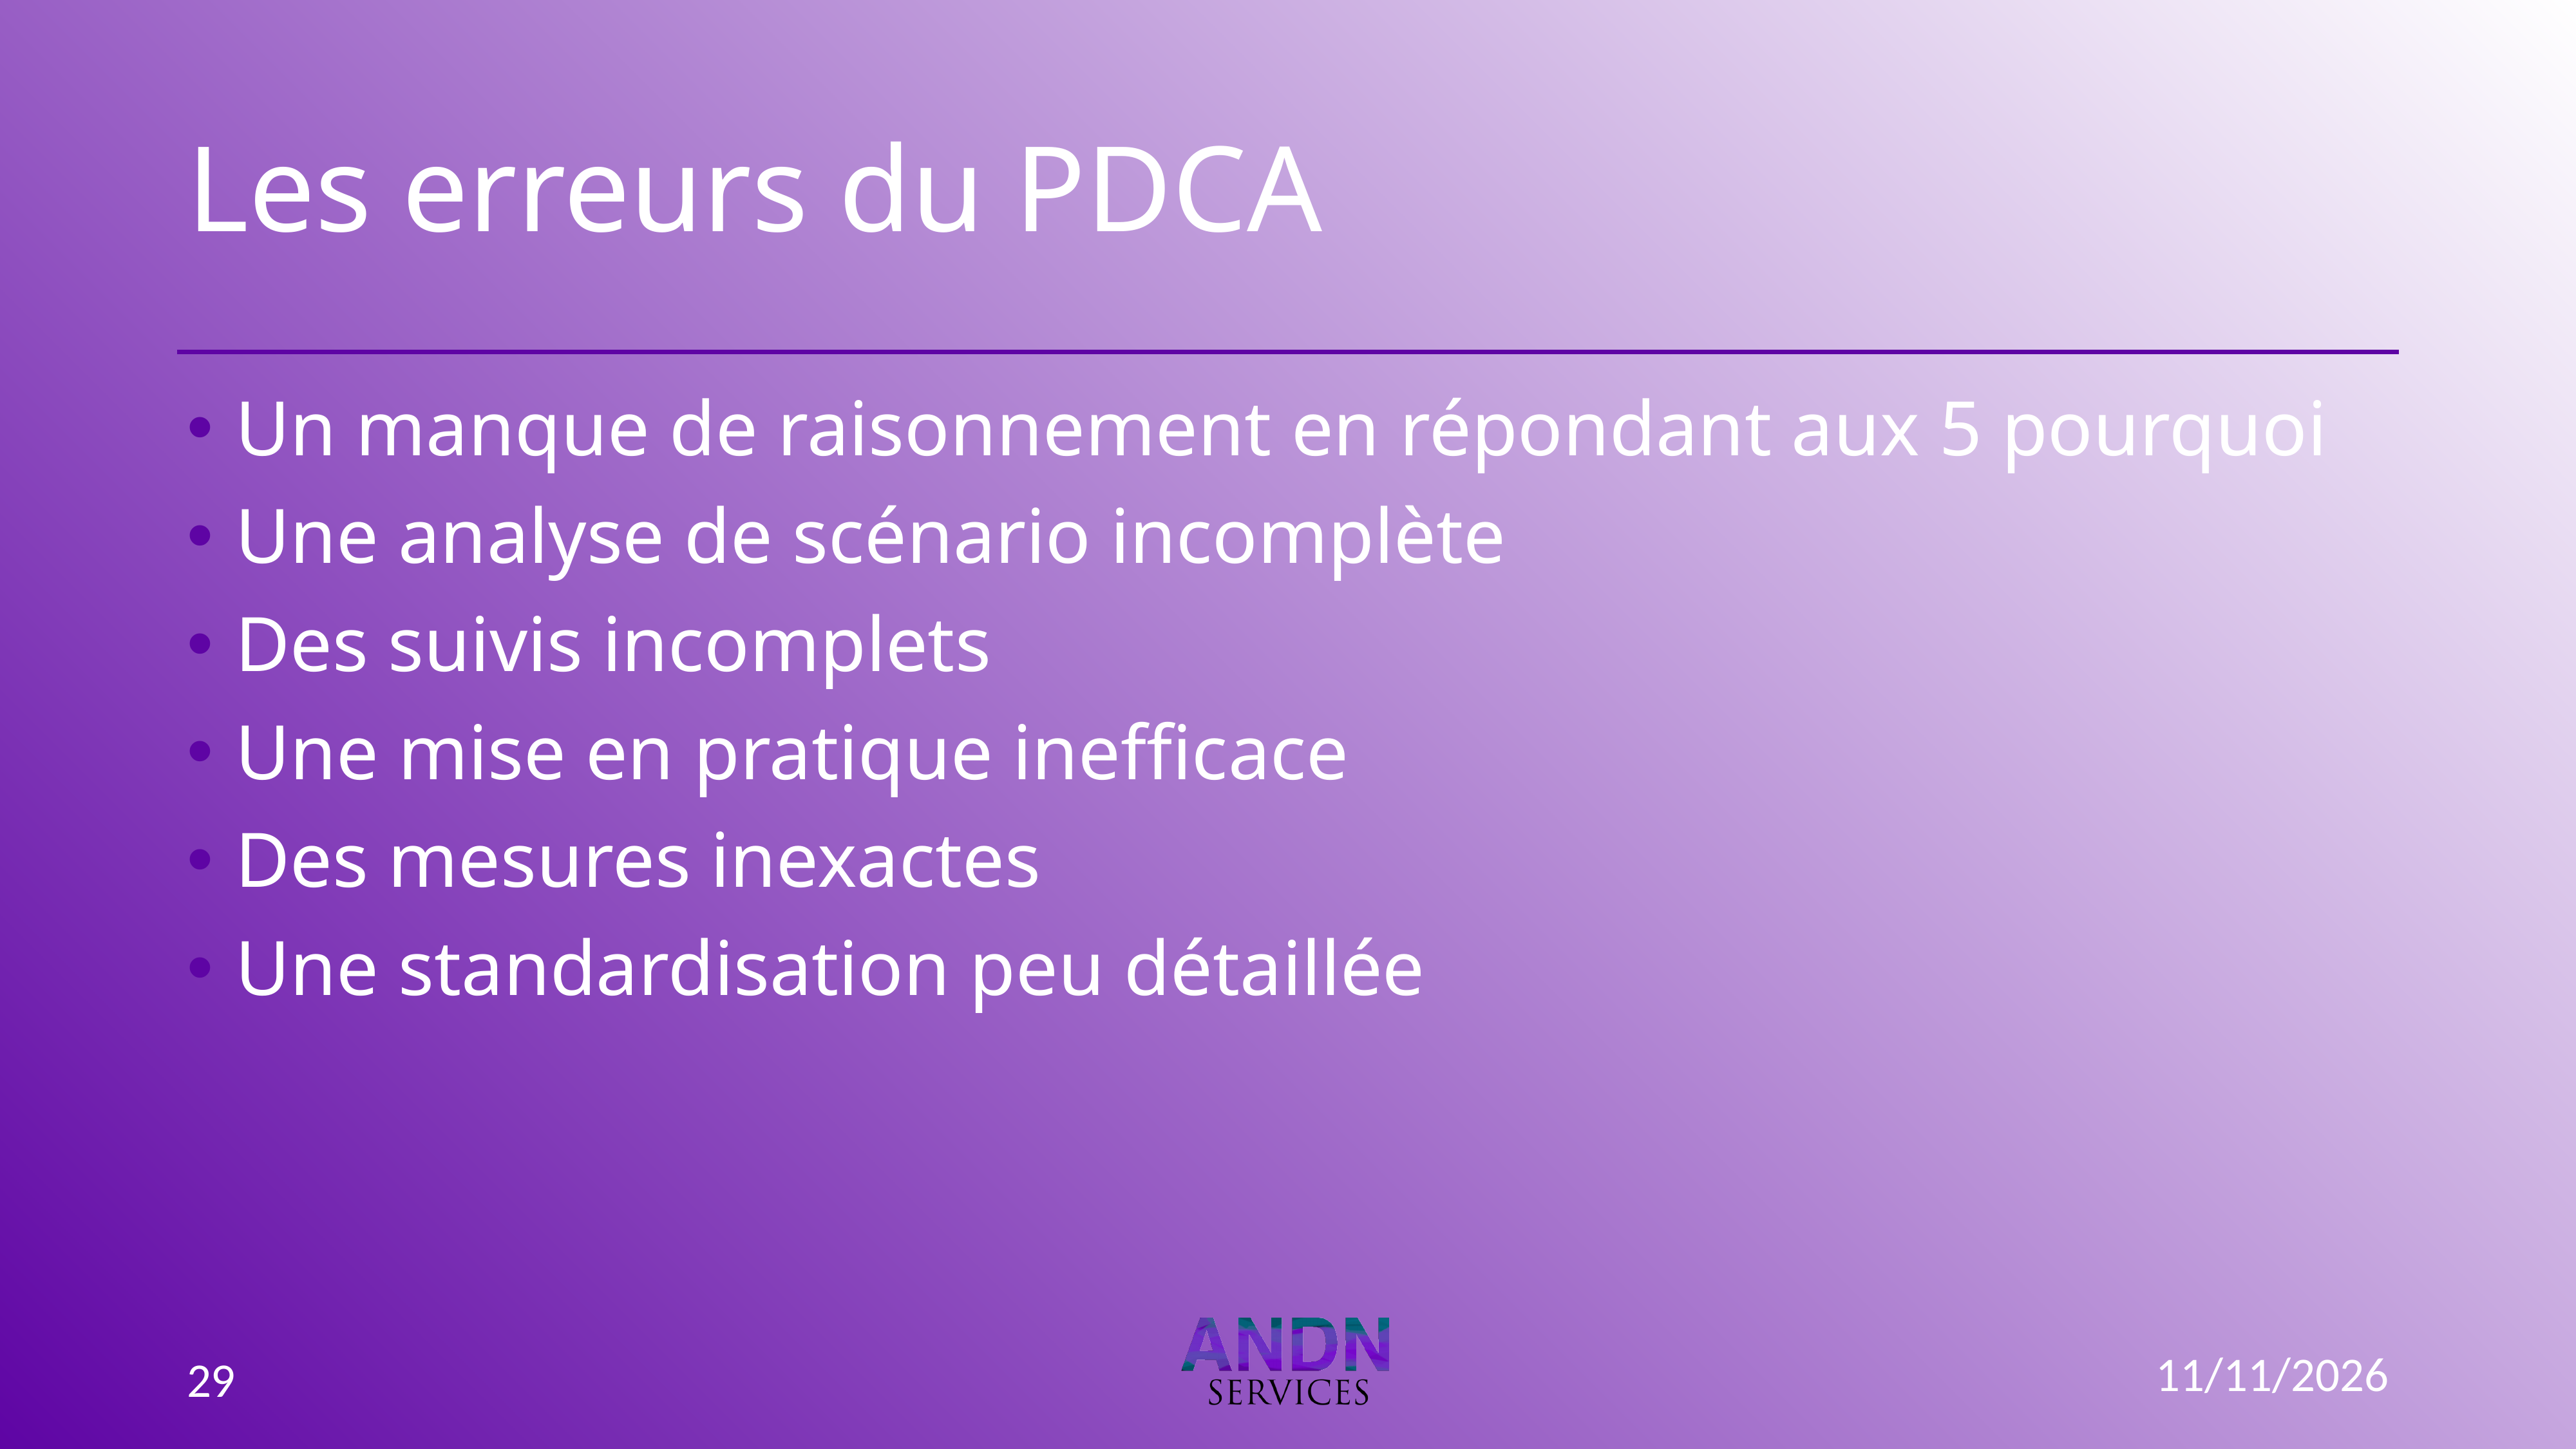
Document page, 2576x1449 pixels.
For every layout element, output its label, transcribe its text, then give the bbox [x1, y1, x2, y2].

slide_number 29 [177, 1339, 305, 1416]
title Les erreurs du PDCA [177, 77, 2399, 310]
list Un manque de raisonnement en répondant aux 5 pourquoi Une analyse de scénario incomplète Des suivis incomplets Une mise en pratique inefficace Des mesures inexactes Une standardisation peu détaillée [177, 385, 2399, 1305]
picture [1120, 1305, 1456, 1449]
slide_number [2075, 1333, 2399, 1411]
